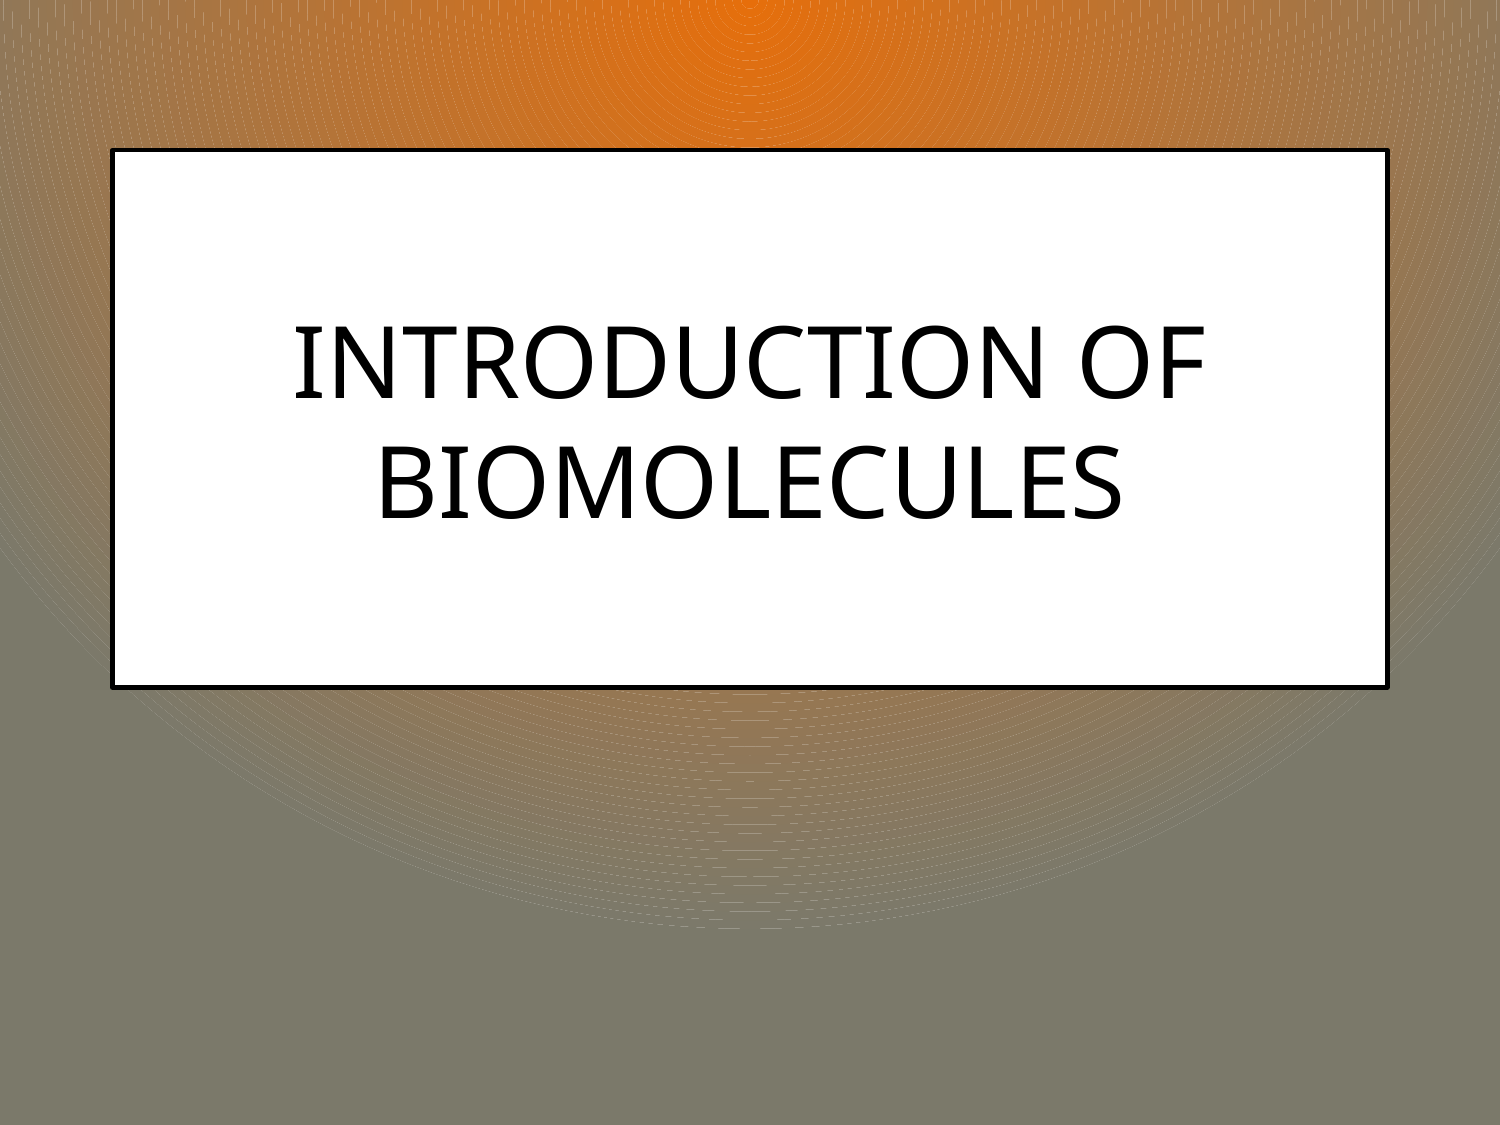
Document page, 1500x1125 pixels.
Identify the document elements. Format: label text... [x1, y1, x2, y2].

title INTRODUCTION OF BIOMOLECULES [110, 148, 1390, 690]
